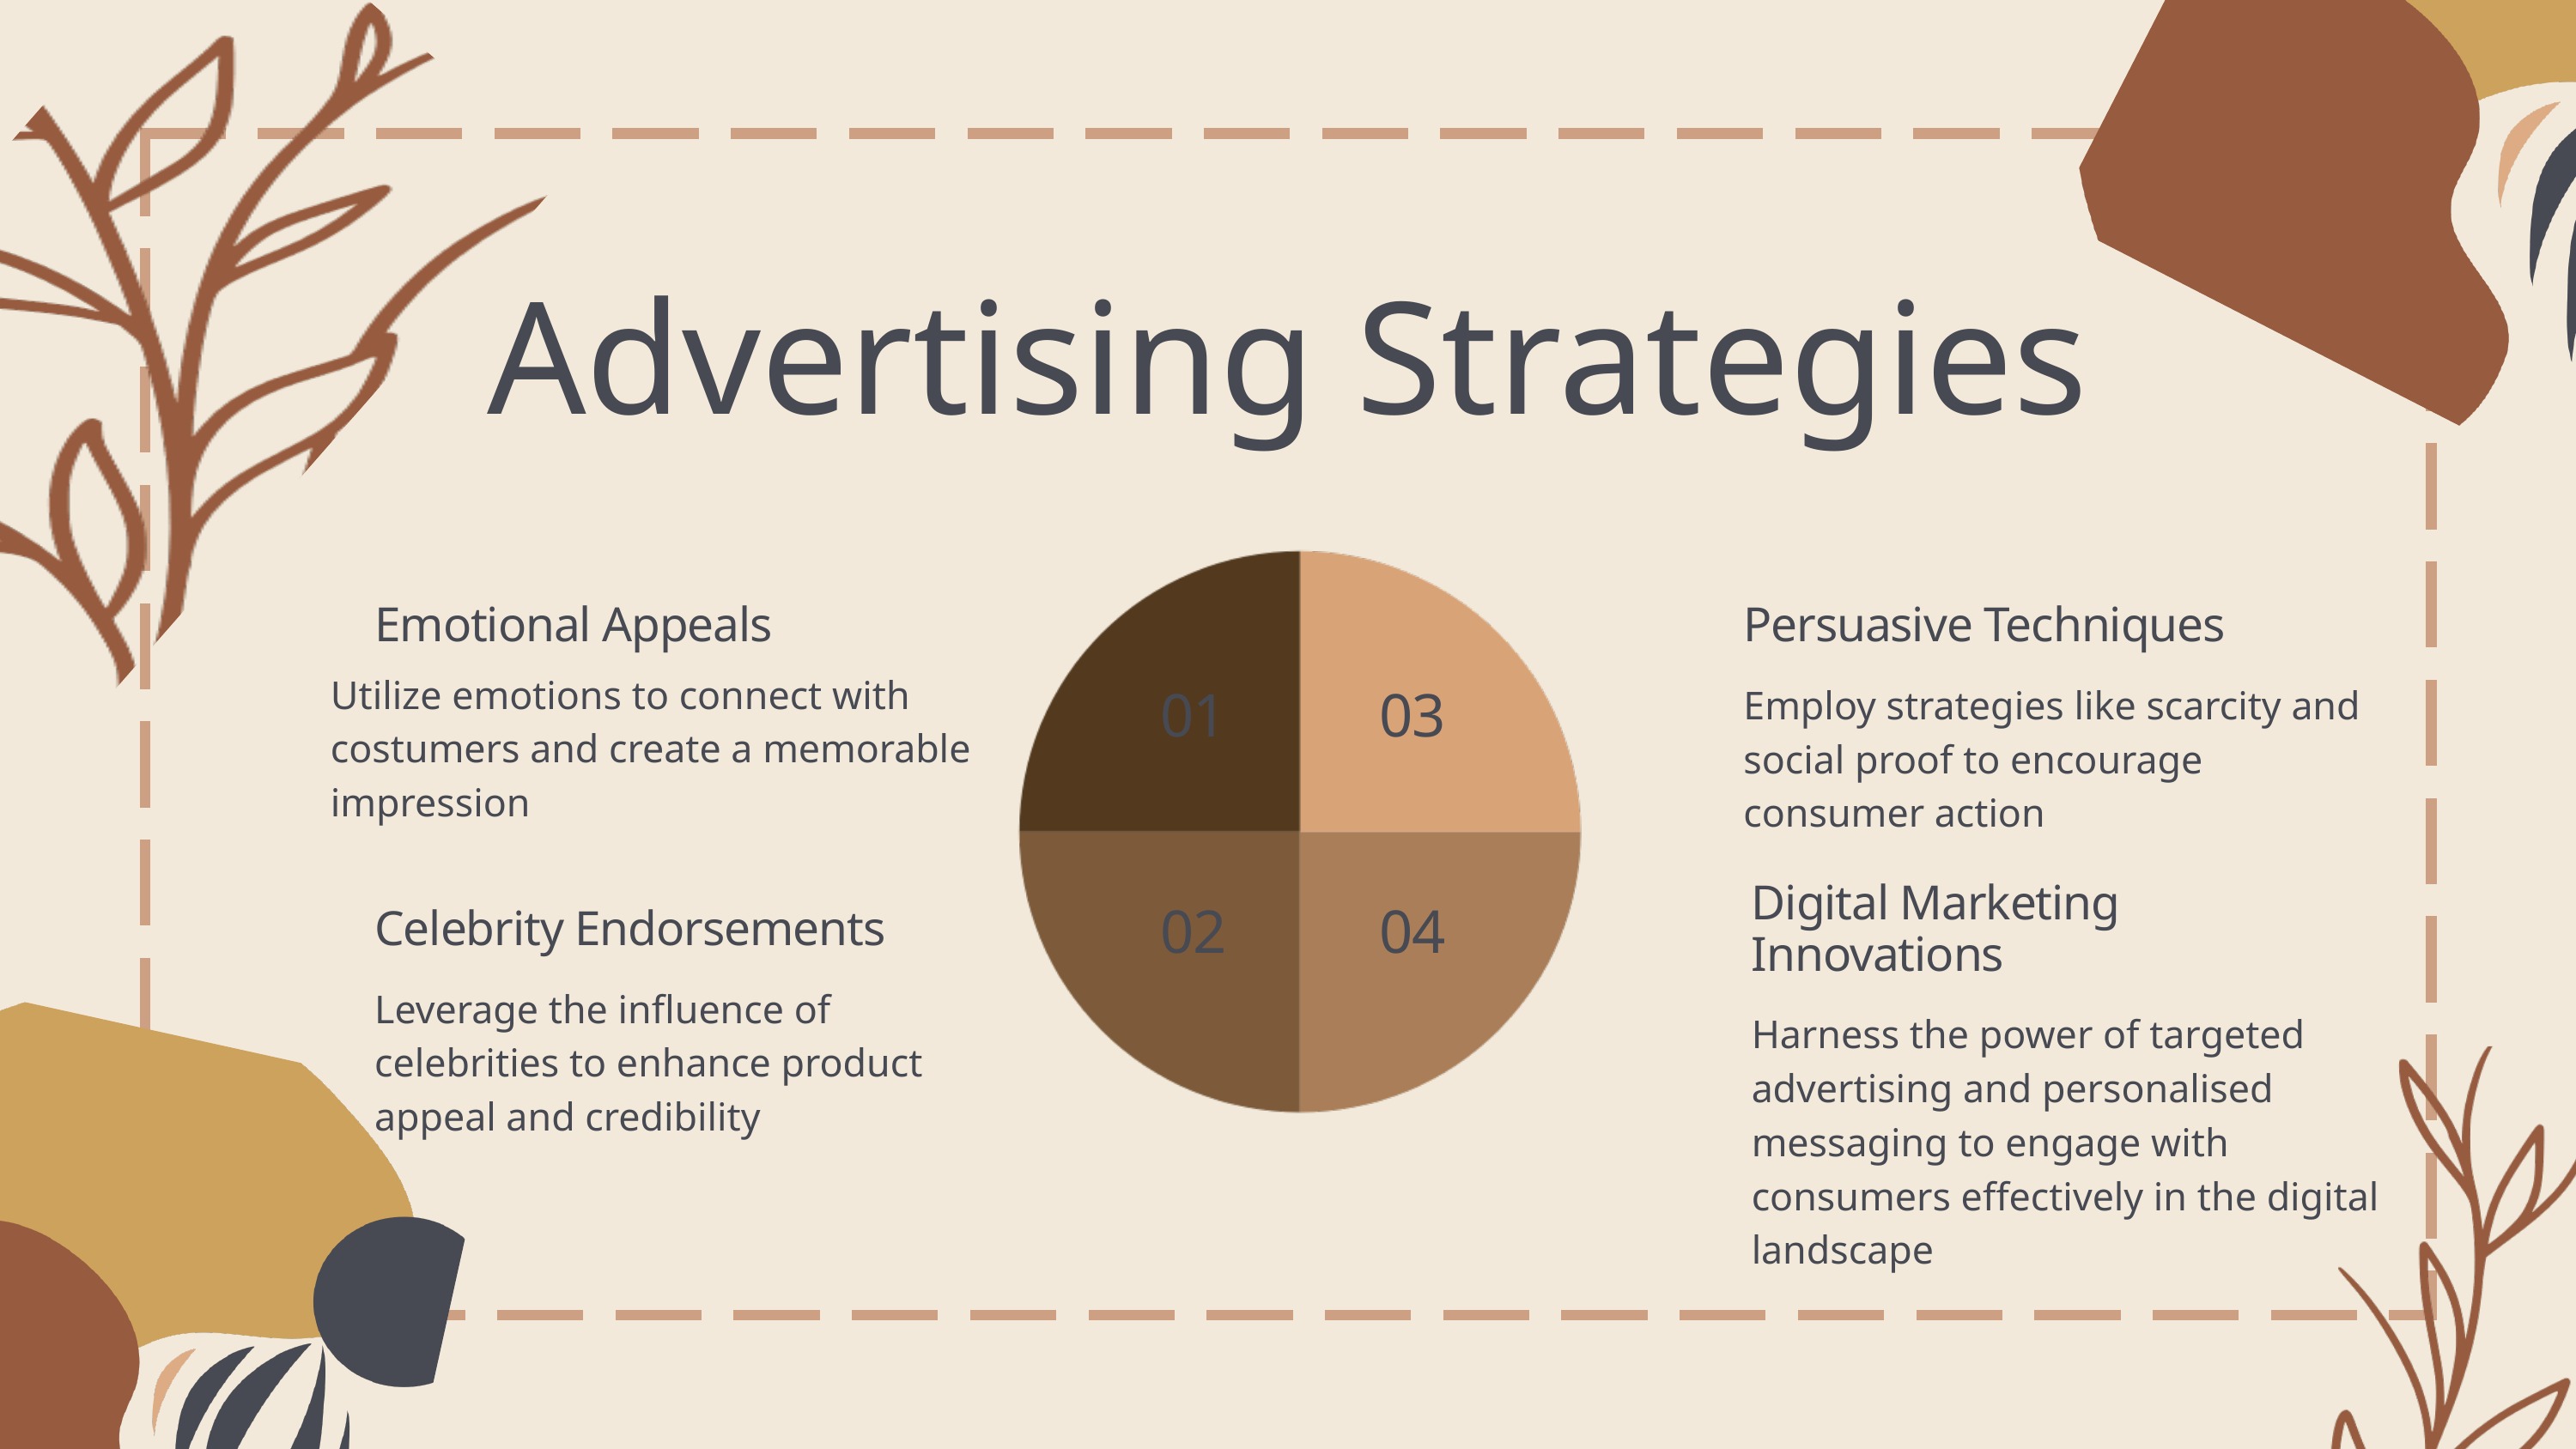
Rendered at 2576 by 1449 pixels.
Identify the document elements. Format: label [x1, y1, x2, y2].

text_box [2098, 0, 2576, 486]
text_box [2312, 1044, 2576, 1449]
text_box [0, 996, 447, 1449]
text_box [144, 133, 2432, 1316]
text_box [0, 0, 518, 760]
picture [963, 494, 1637, 1168]
